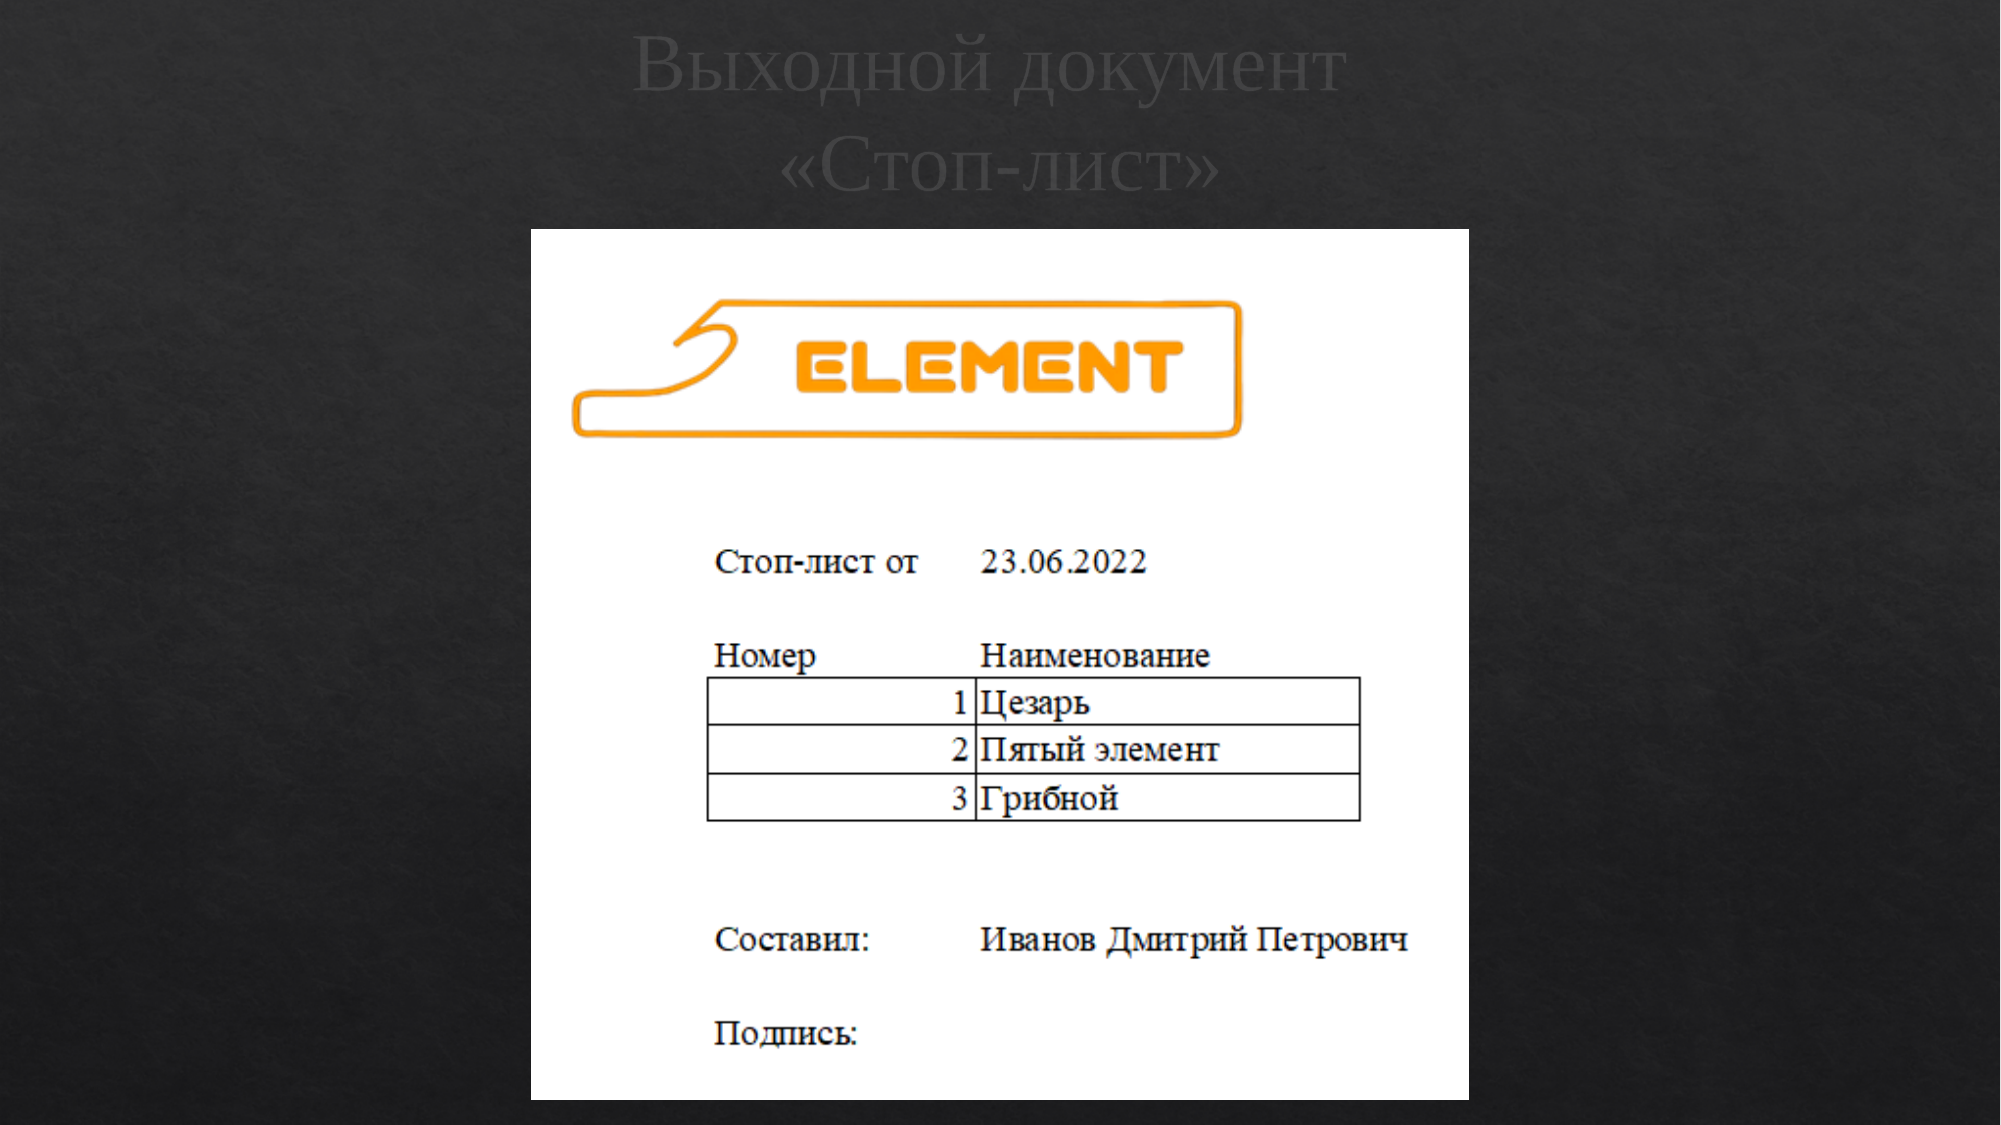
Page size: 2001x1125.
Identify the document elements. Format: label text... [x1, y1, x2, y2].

picture [531, 229, 1469, 1100]
text_box Выходной документ «Стоп-лист» [0, 0, 2000, 230]
